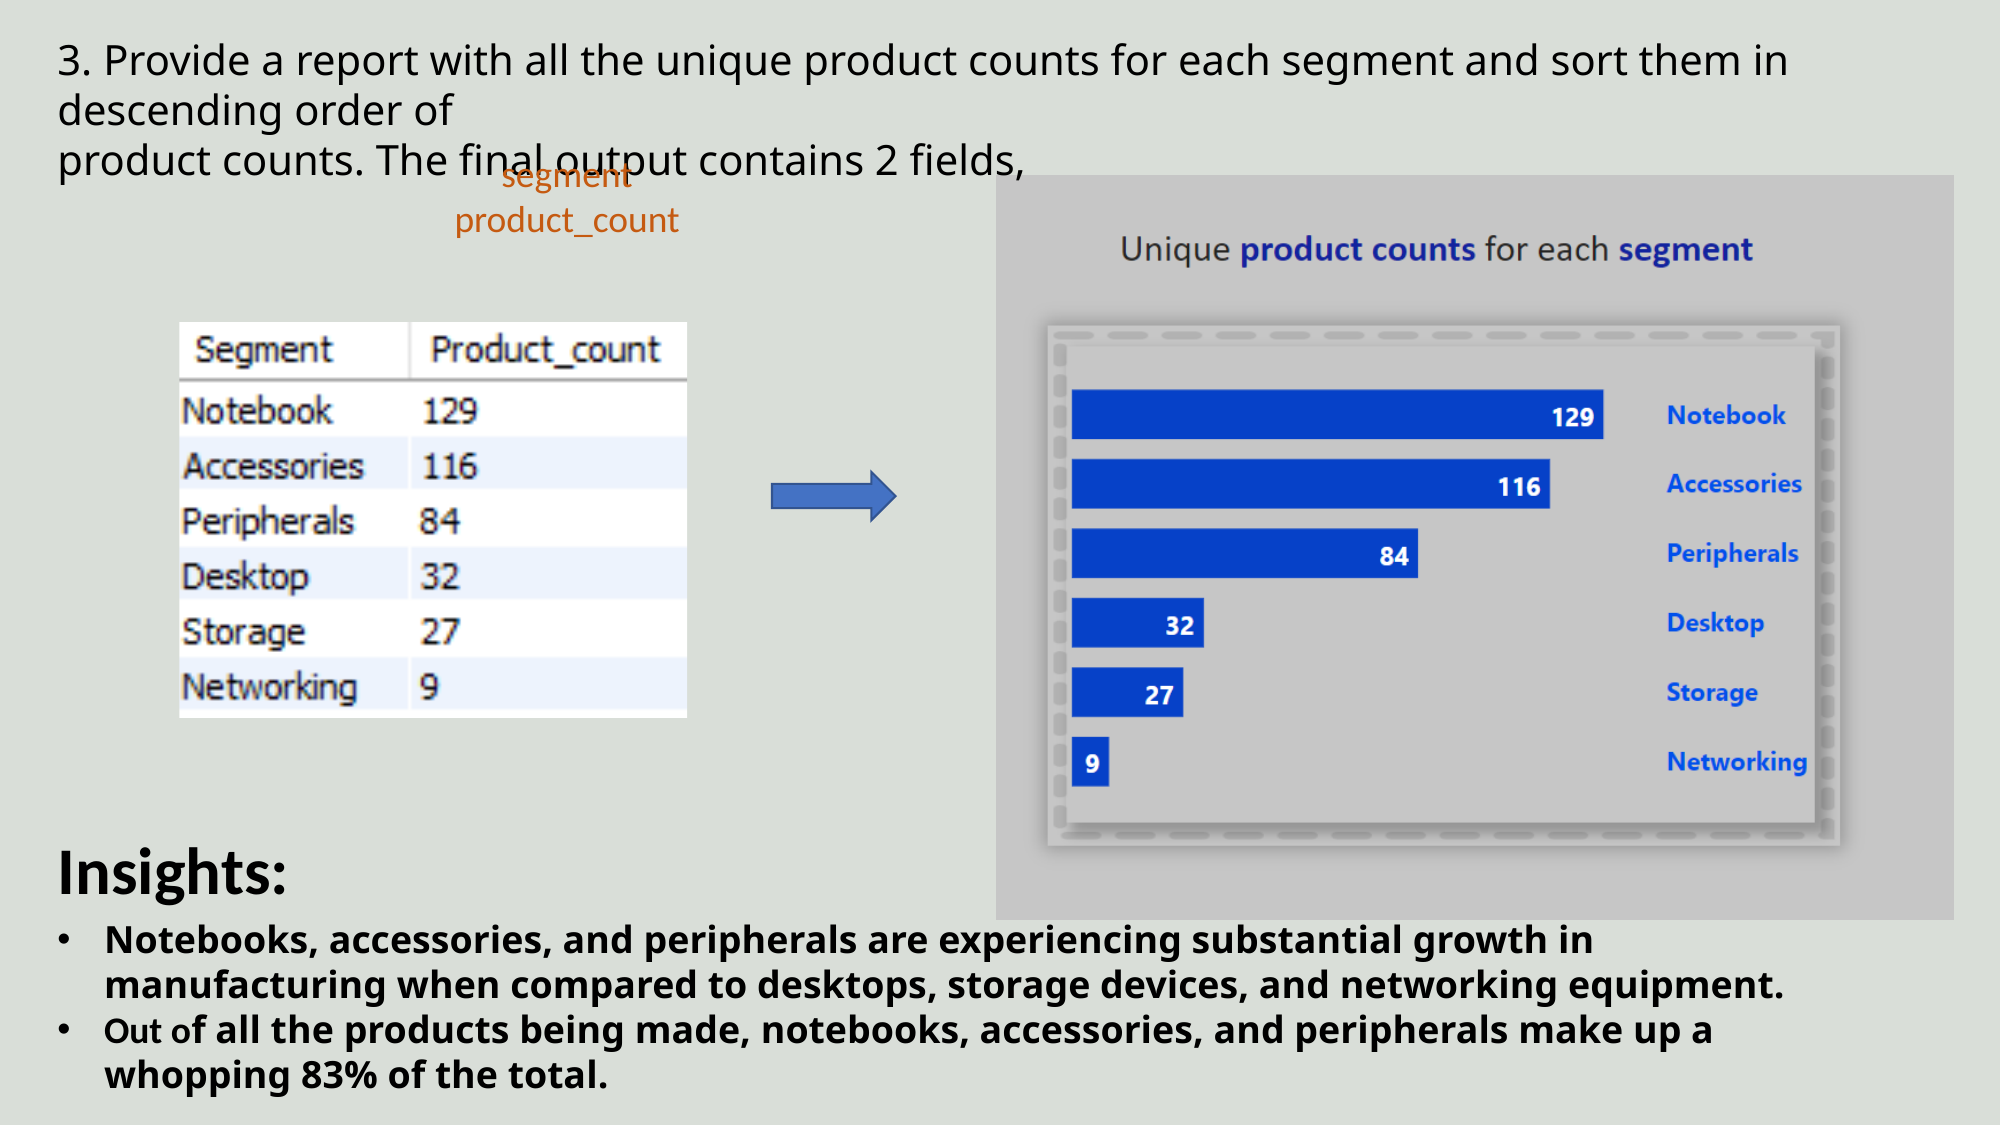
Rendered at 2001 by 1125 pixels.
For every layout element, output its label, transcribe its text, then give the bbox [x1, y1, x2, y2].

picture [996, 175, 1954, 920]
picture [179, 322, 688, 718]
text_box [770, 469, 898, 523]
text_box Notebooks, accessories, and peripherals are experiencing substantial growth in manufacturing when compared to desktops, storage devices, and networking equipment. Out of all the products being made, notebooks, accessories, and peripherals make up a whopping 83% of the total. [42, 908, 1883, 1104]
text_box segment product_count [313, 142, 821, 248]
text_box 3. Provide a report with all the unique product counts for each segment and sort them in descending order of product counts. The final output contains 2 fields, [42, 26, 1964, 192]
title [137, 192, 996, 278]
text_box Insights: [42, 820, 417, 908]
